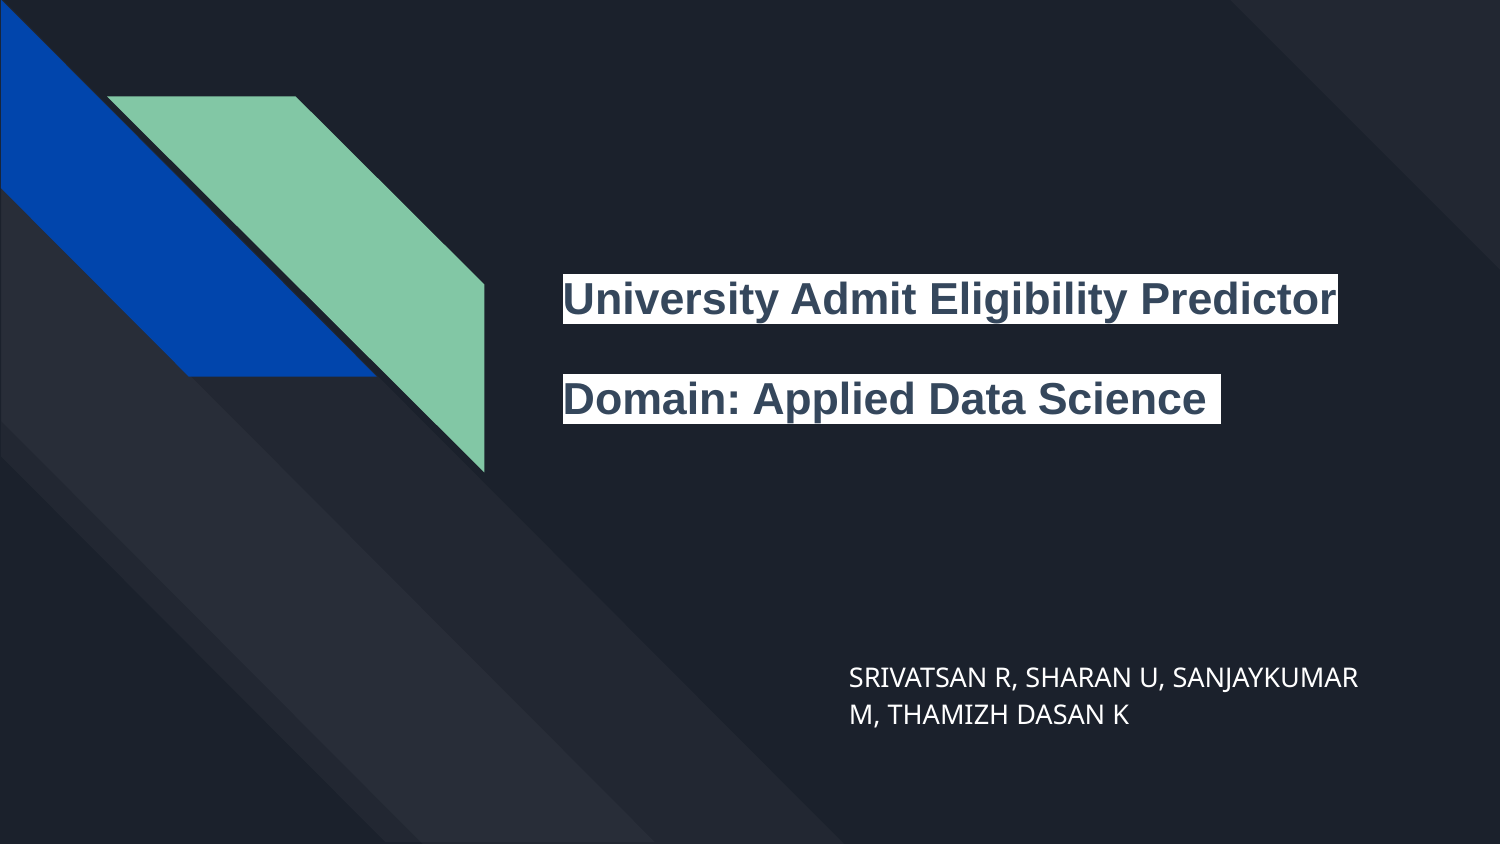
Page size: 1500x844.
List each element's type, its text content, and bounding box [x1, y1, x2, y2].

subtitle SRIVATSAN R, SHARAN U, SANJAYKUMAR M, THAMIZH DASAN K [833, 643, 1404, 767]
title University Admit Eligibility Predictor Domain: Applied Data Science [547, 258, 1404, 518]
